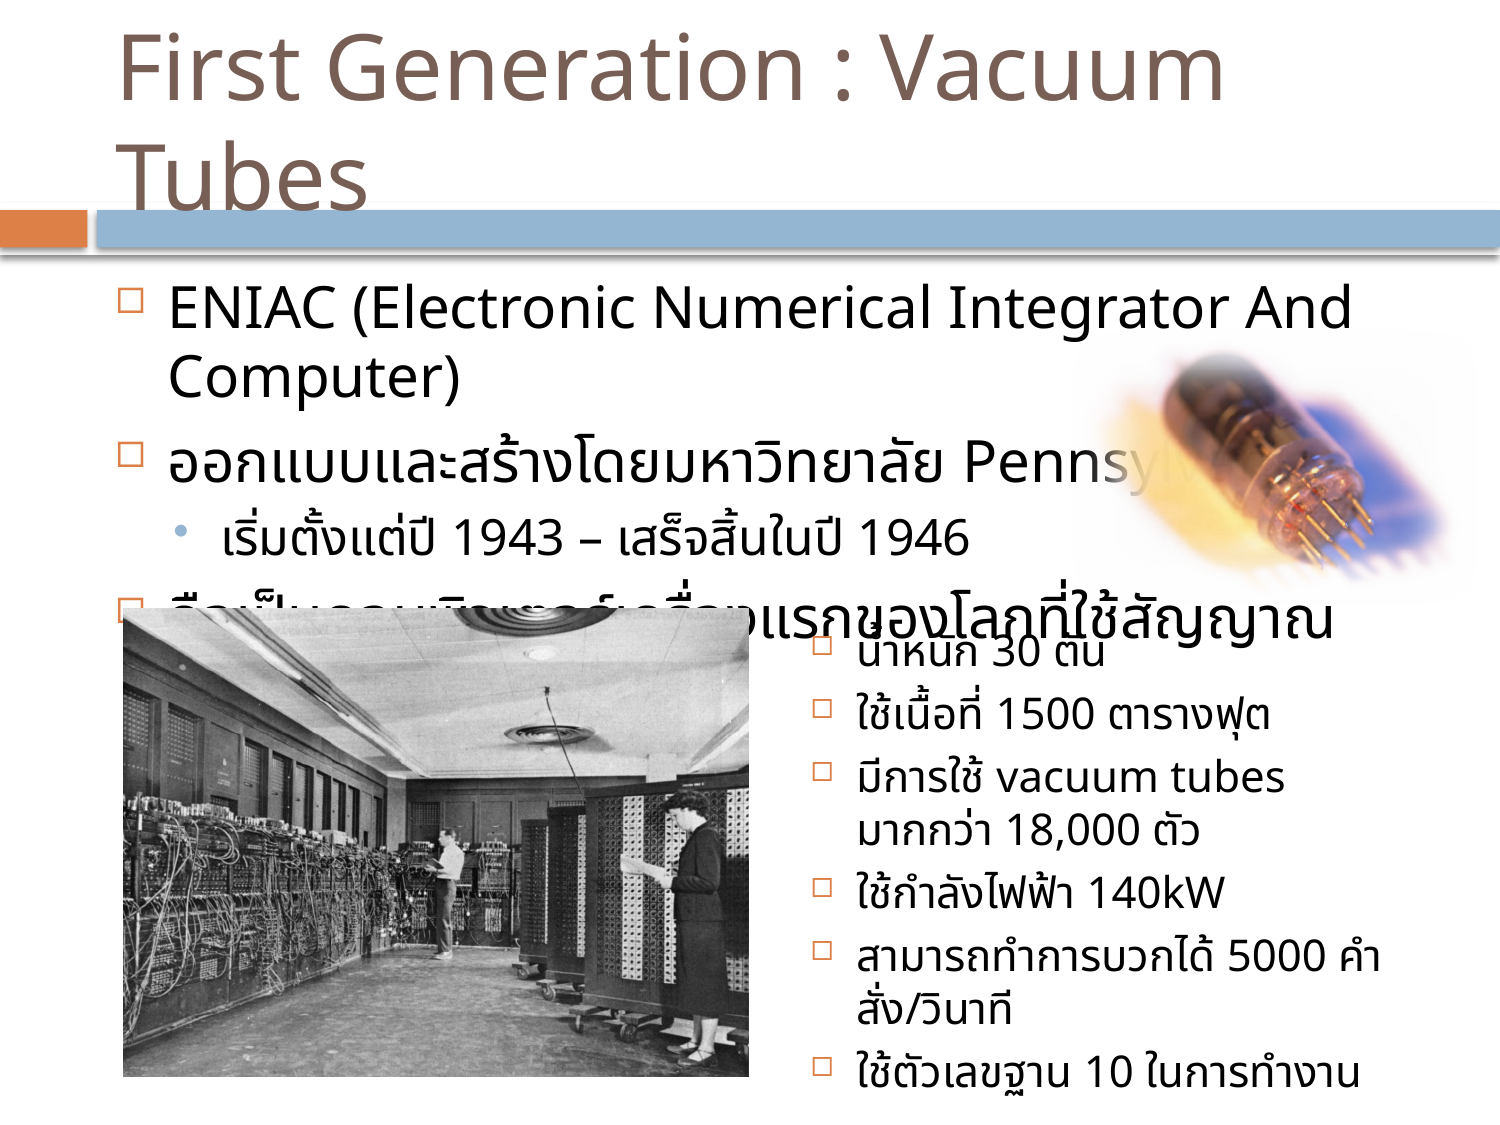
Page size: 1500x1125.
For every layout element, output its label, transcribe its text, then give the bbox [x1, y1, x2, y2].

picture [123, 608, 750, 1077]
title First Generation : Vacuum Tubes [100, 37, 1438, 200]
list ENIAC (Electronic Numerical Integrator And Computer) ออกแบบและสร้างโดยมหาวิทยาลัย Pennsylvania เริ่มตั้งแต่ปี 1943 – เสร็จสิ้นในปี 1946 ถือเป็นคอมพิวเตอร์เครื่องแรกของโลกที่ใช้สัญญาณดิจิทัล [100, 262, 1438, 1000]
text_box น้ำหนัก 30 ตัน ใช้เนื้อที่ 1500 ตารางฟุต มีการใช้ vacuum tubes มากกว่า 18,000 ตัว ใช้กำลังไฟฟ้า 140kW สามารถทำการบวกได้ 5000 คำสั่ง/วินาที ใช้ตัวเลขฐาน 10 ในการทำงาน [795, 615, 1438, 1106]
picture [1068, 325, 1482, 610]
